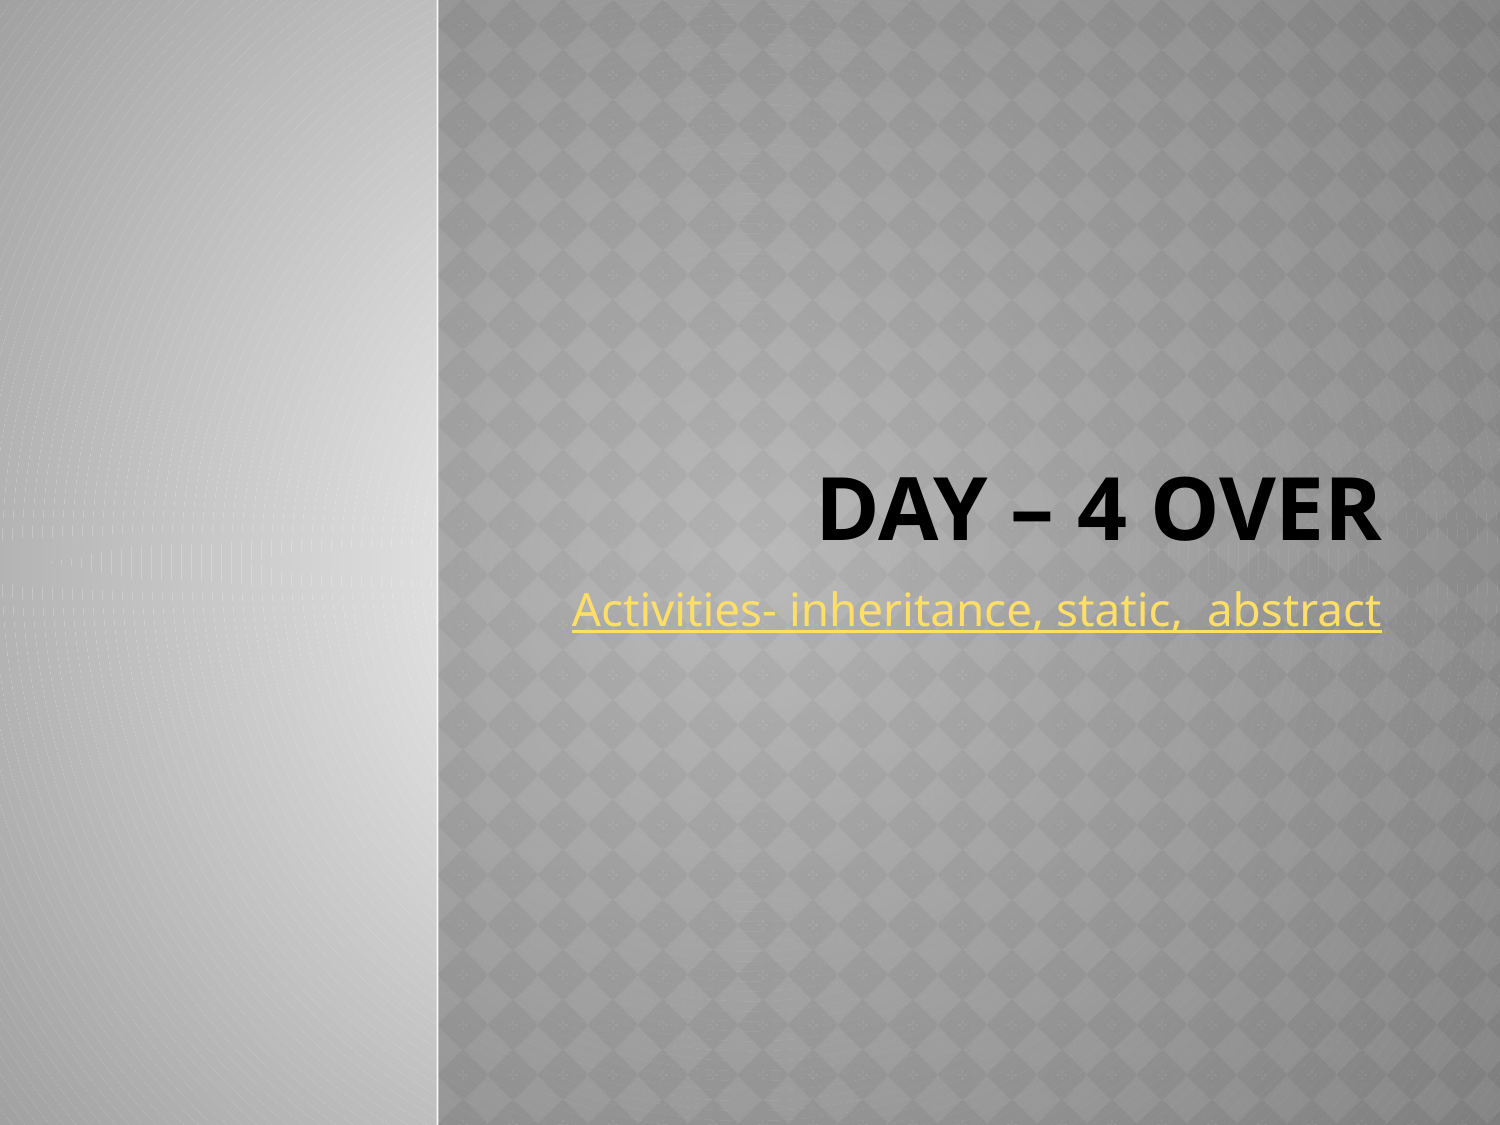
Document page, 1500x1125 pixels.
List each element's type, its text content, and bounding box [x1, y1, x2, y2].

subtitle Activities- inheritance, static, abstract [550, 580, 1390, 762]
title Day – 4 over [552, 87, 1390, 558]
